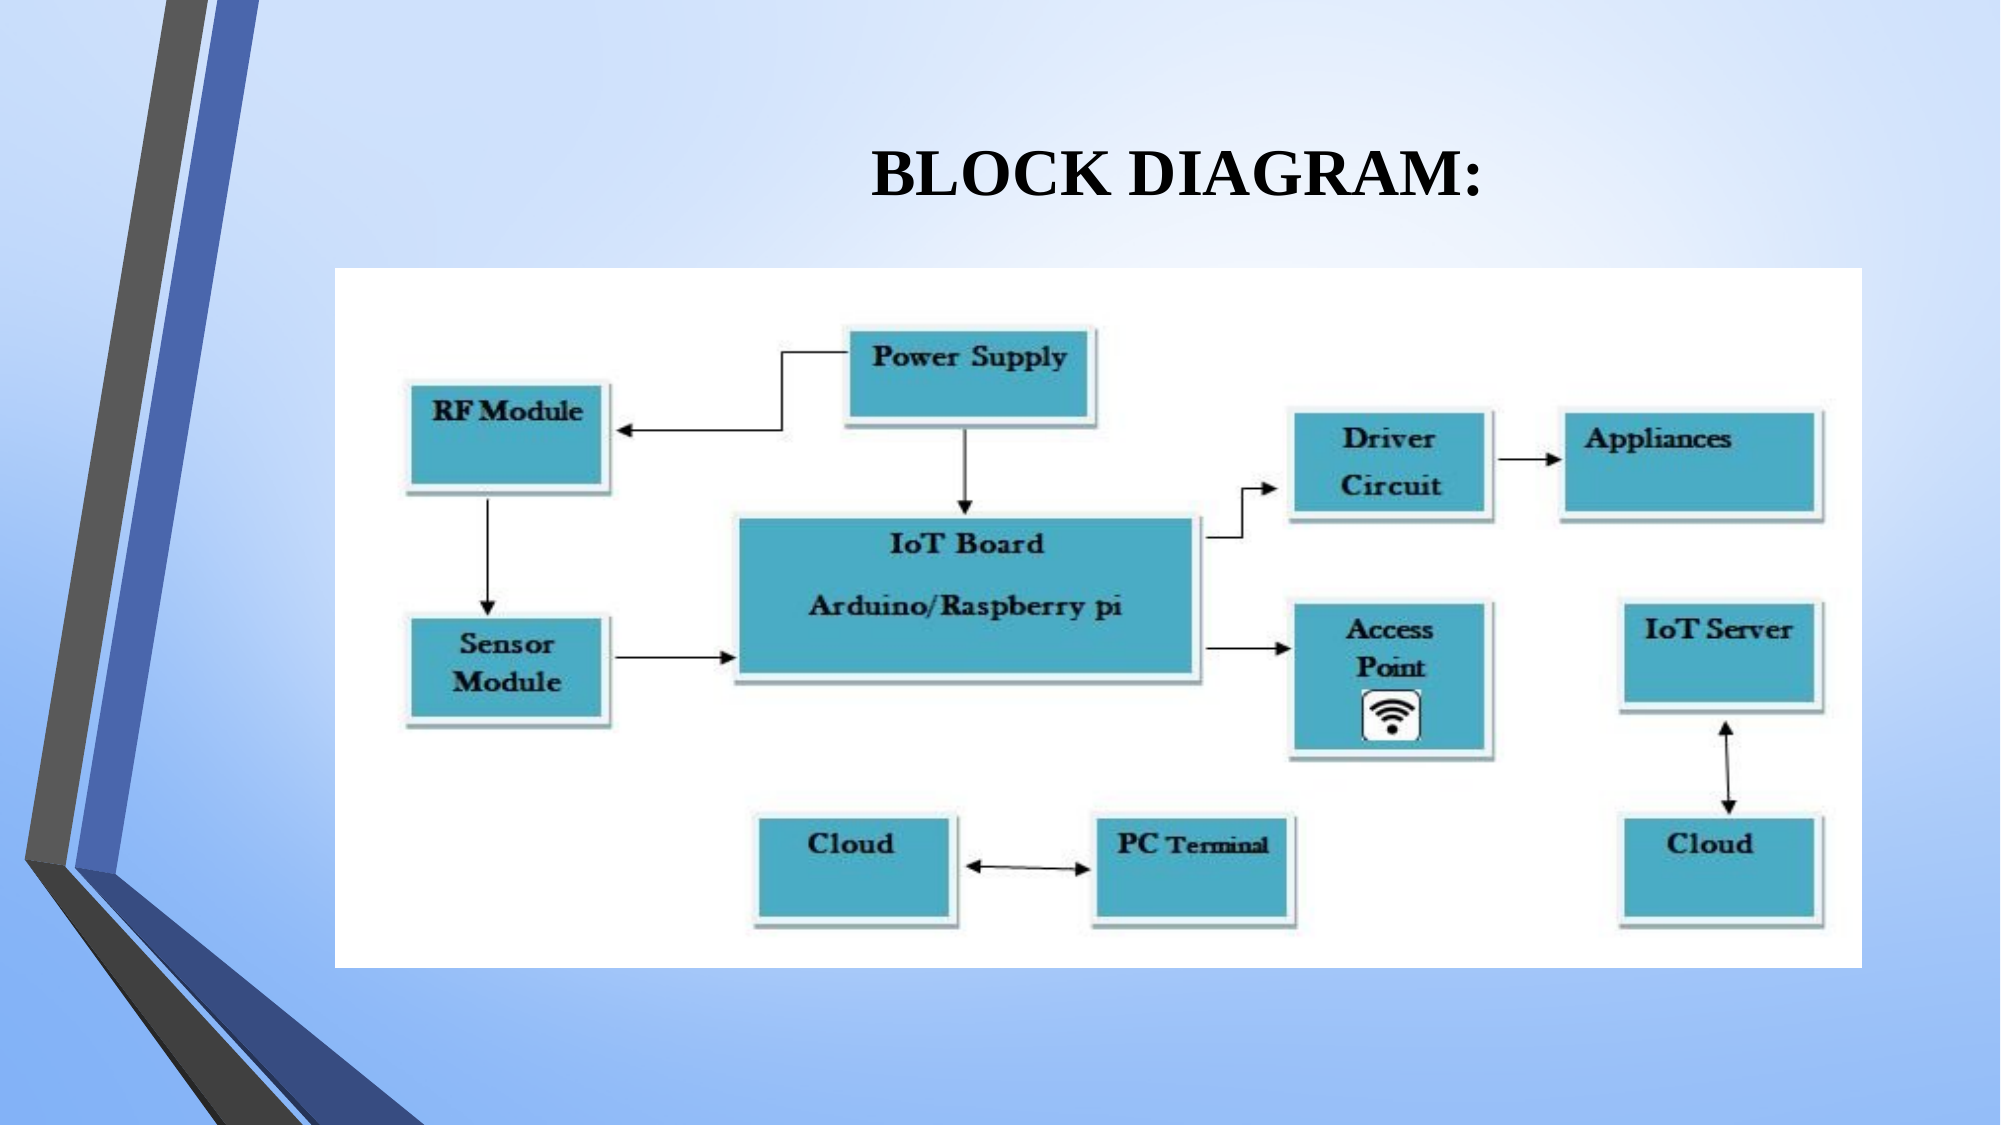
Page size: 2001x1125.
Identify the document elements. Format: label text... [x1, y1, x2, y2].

picture [334, 268, 1862, 968]
title BLOCK DIAGRAM: [356, 70, 2000, 269]
